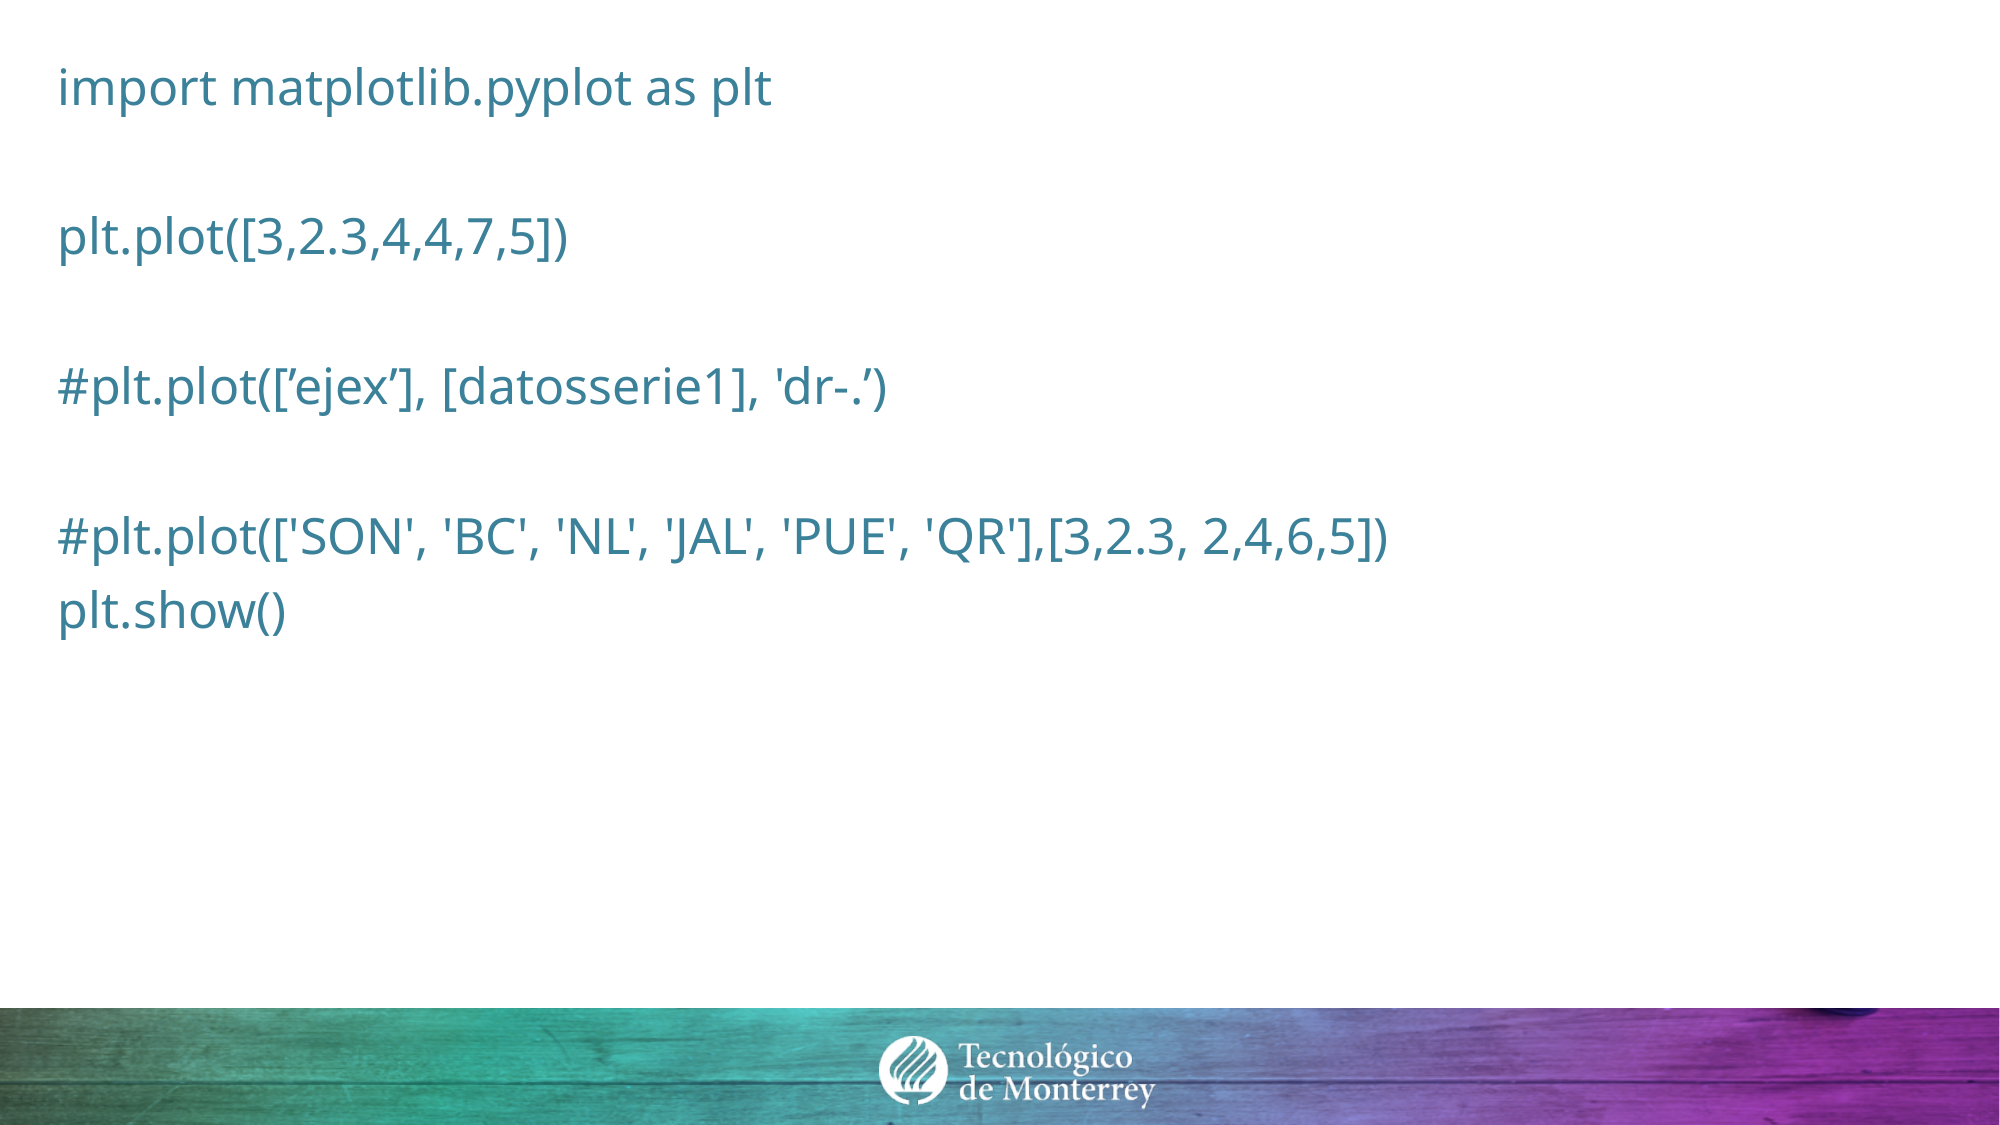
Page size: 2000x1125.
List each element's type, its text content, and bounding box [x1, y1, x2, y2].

list import matplotlib.pyplot as plt plt.plot([3,2.3,4,4,7,5]) #plt.plot([’ejex’], [datosserie1], 'dr-.’) #plt.plot(['SON', 'BC', 'NL', 'JAL', 'PUE', 'QR'],[3,2.3, 2,4,6,5]) plt.show() [42, 54, 1865, 823]
picture [0, 1008, 2000, 1125]
